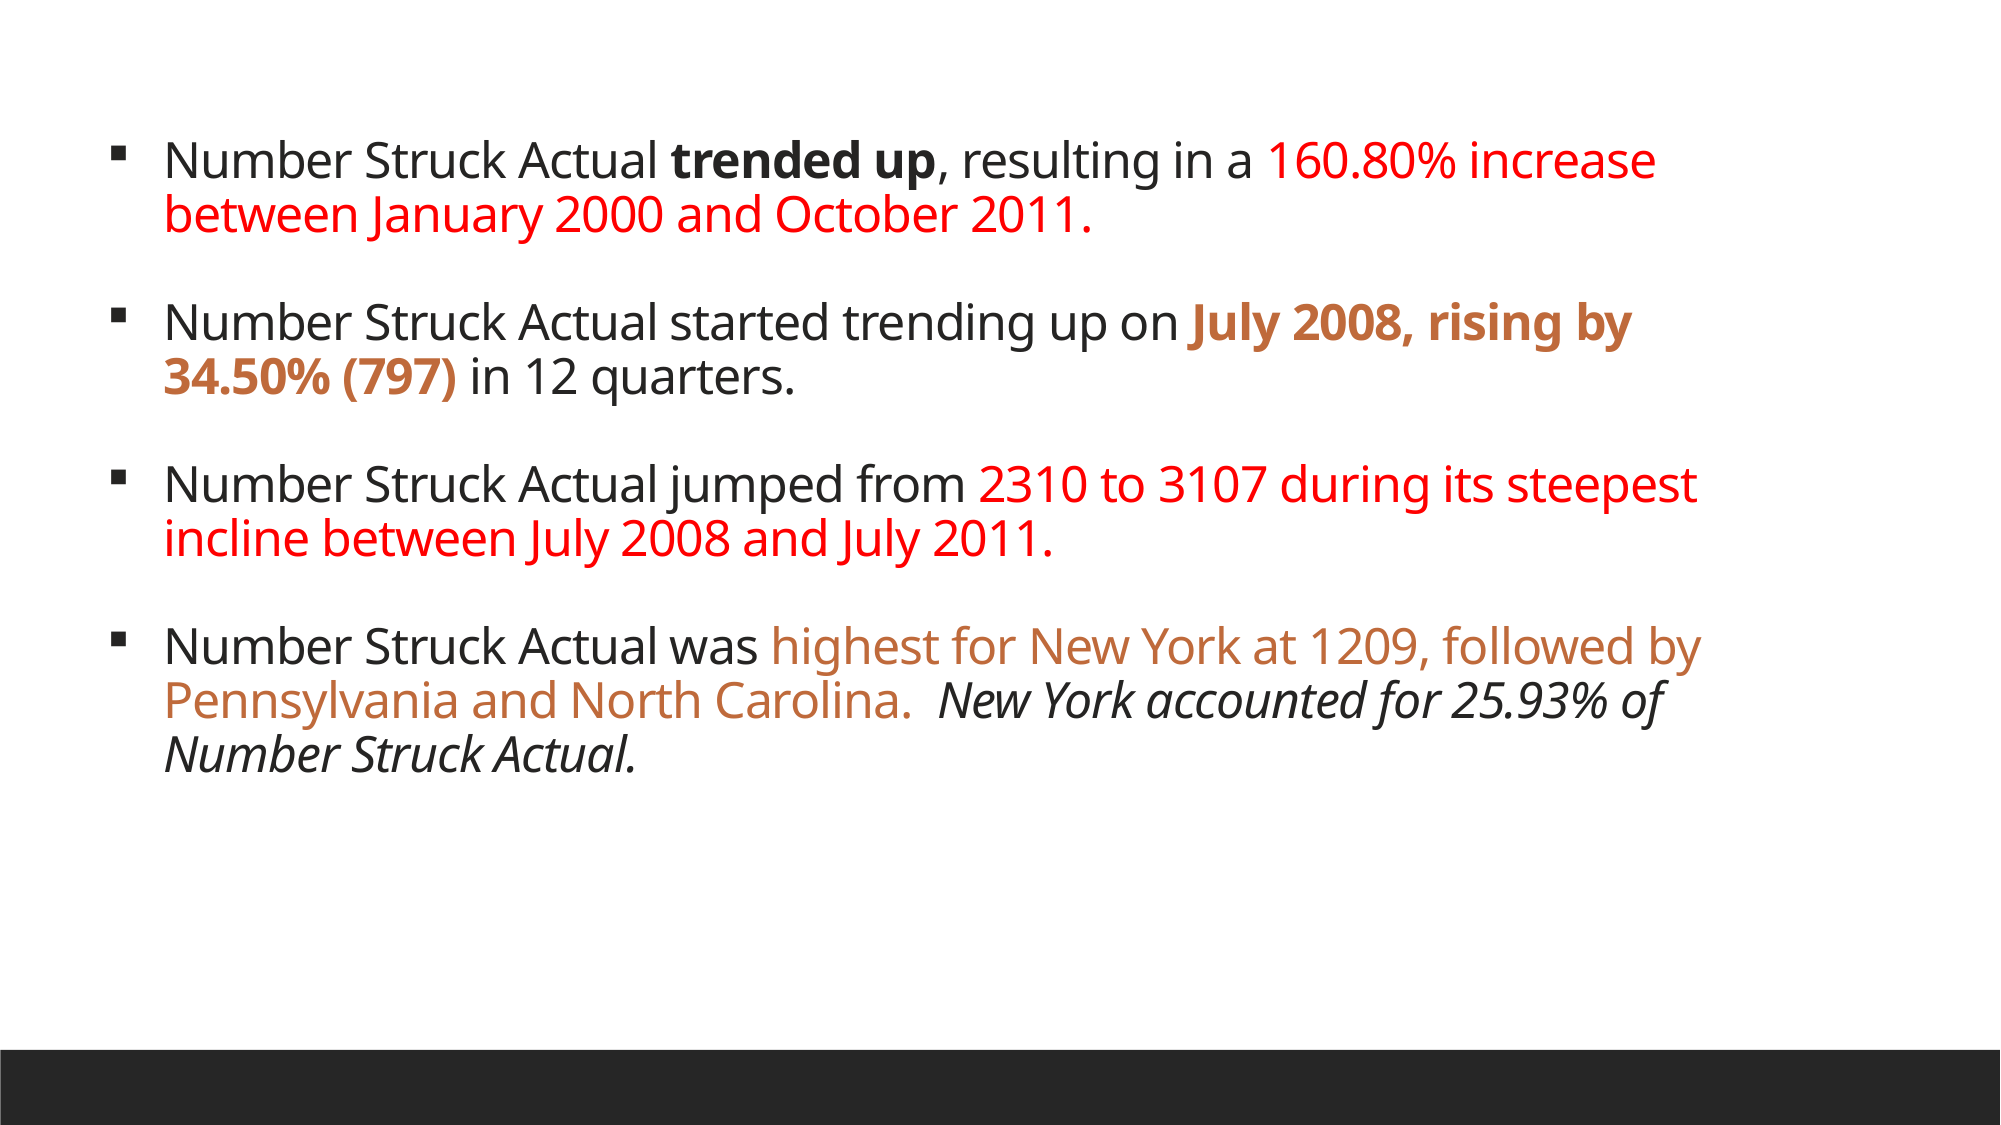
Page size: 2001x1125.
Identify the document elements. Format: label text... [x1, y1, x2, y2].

text_box Number Struck Actual trended up, resulting in a 160.80% increase between January 2000 and October 2011.﻿﻿ ﻿﻿ Number Struck Actual started trending up on July 2008, rising by 34.50% (797) in 12 quarters.﻿﻿ ﻿﻿ ﻿﻿ Number Struck Actual jumped from 2310 to 3107 during its steepest incline between July 2008 and July 2011.﻿﻿ ﻿﻿ Number Struck Actual was highest for New York at 1209, followed by Pennsylvania and North Carolina.﻿﻿ ﻿﻿ ﻿﻿New York accounted for 25.93% of Number Struck Actual.﻿﻿ ﻿﻿ ﻿﻿ [92, 128, 1818, 942]
